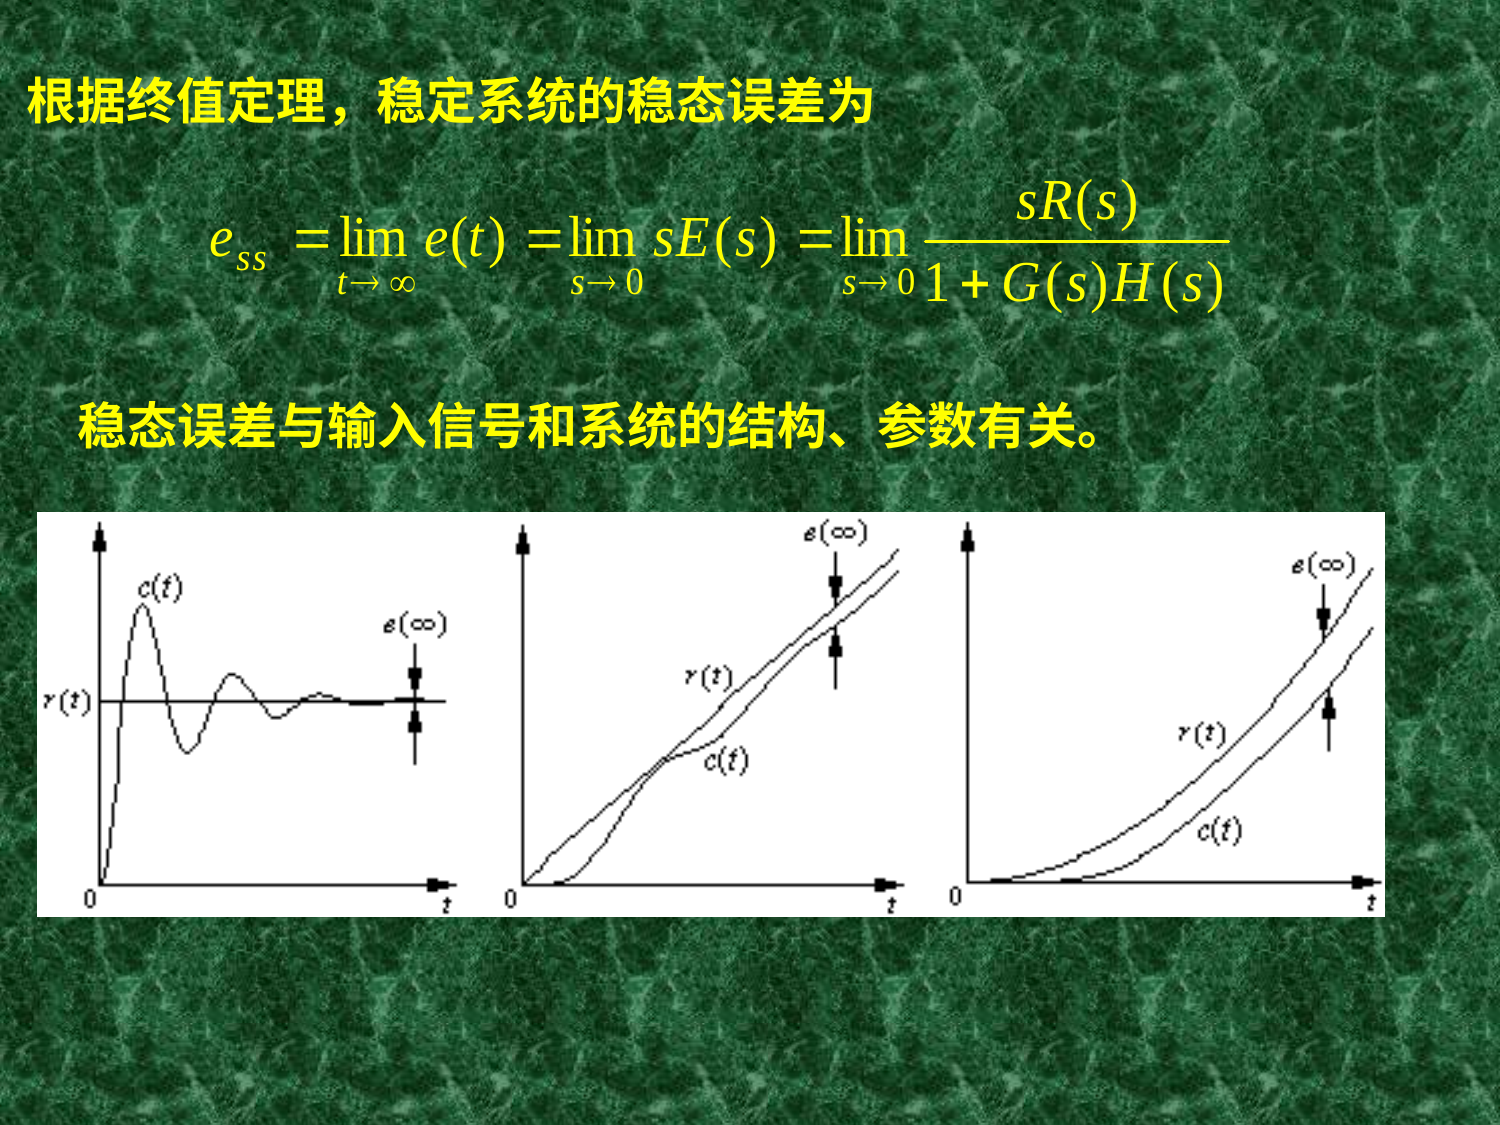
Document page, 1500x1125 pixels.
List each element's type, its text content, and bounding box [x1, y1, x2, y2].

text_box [199, 162, 1239, 325]
picture [0, 0, 1500, 1125]
text_box 根据终值定理，稳定系统的稳态误差为 [11, 62, 891, 138]
text_box 稳态误差与输入信号和系统的结构、参数有关。 [62, 387, 1143, 463]
